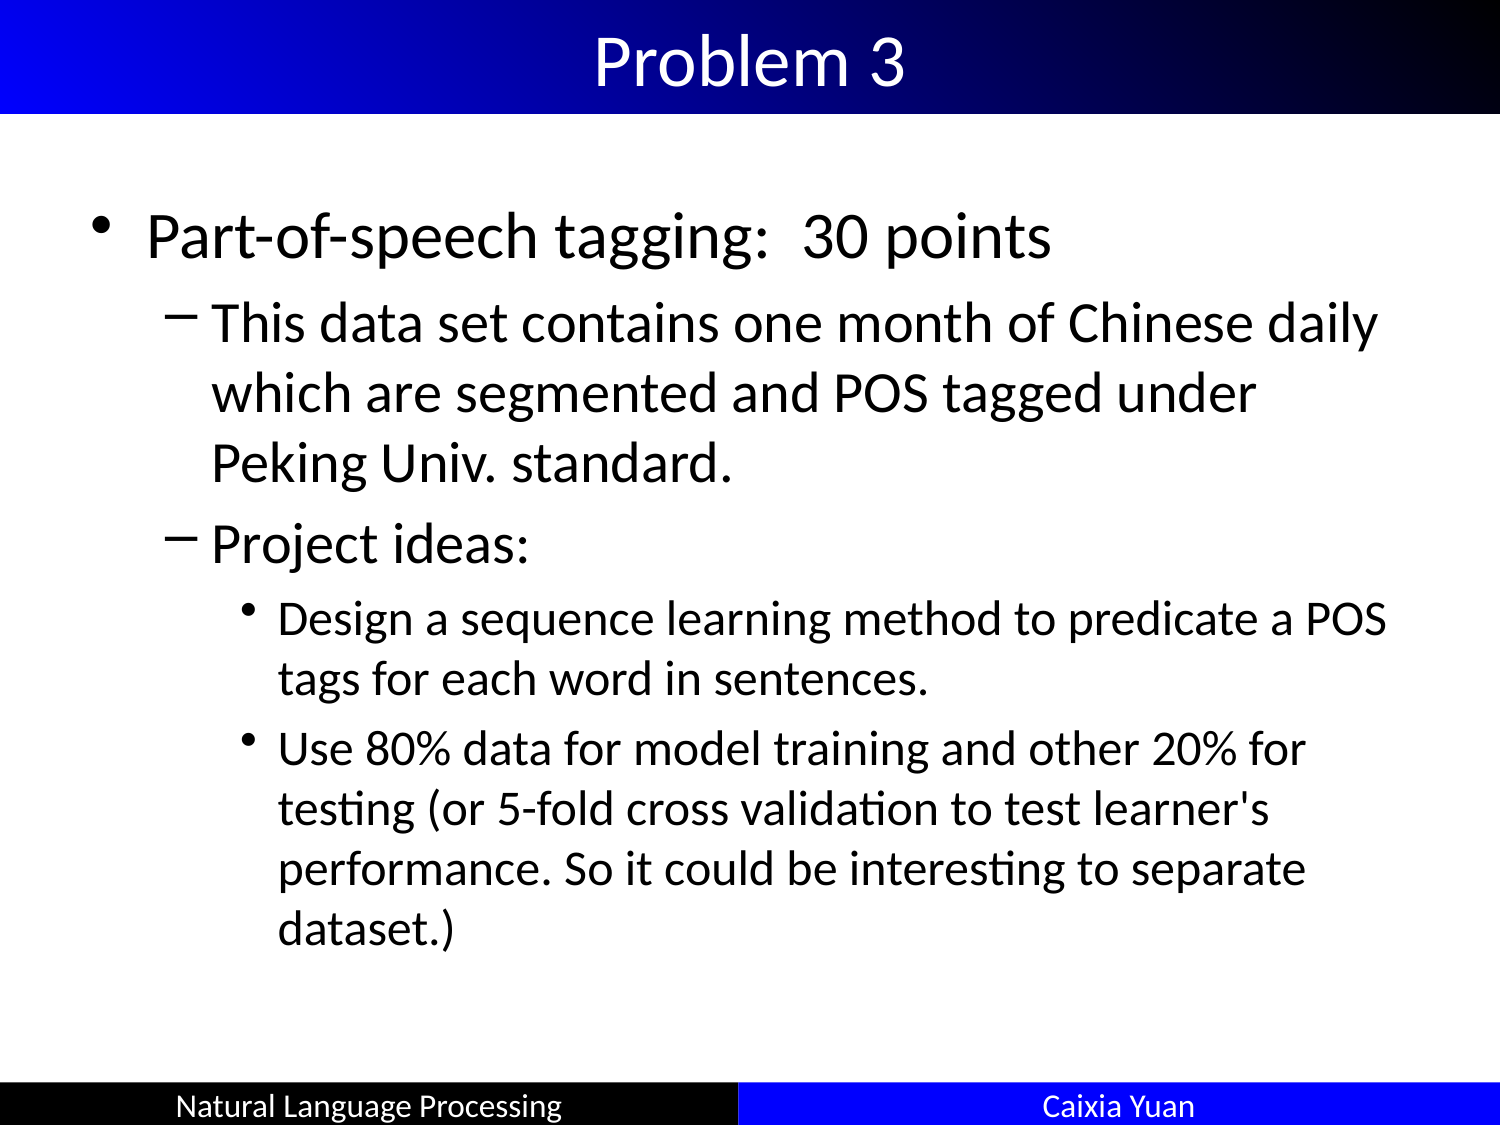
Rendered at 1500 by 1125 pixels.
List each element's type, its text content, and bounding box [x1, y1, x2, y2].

list Part-of-speech tagging: 30 points This data set contains one month of Chinese daily which are segmented and POS tagged under Peking Univ. standard. Project ideas: Design a sequence learning method to predicate a POS tags for each word in sentences. Use 80% data for model training and other 20% for testing (or 5-fold cross validation to test learner's performance. So it could be interesting to separate dataset.) [74, 184, 1426, 1036]
title Problem 3 [0, 0, 1500, 115]
